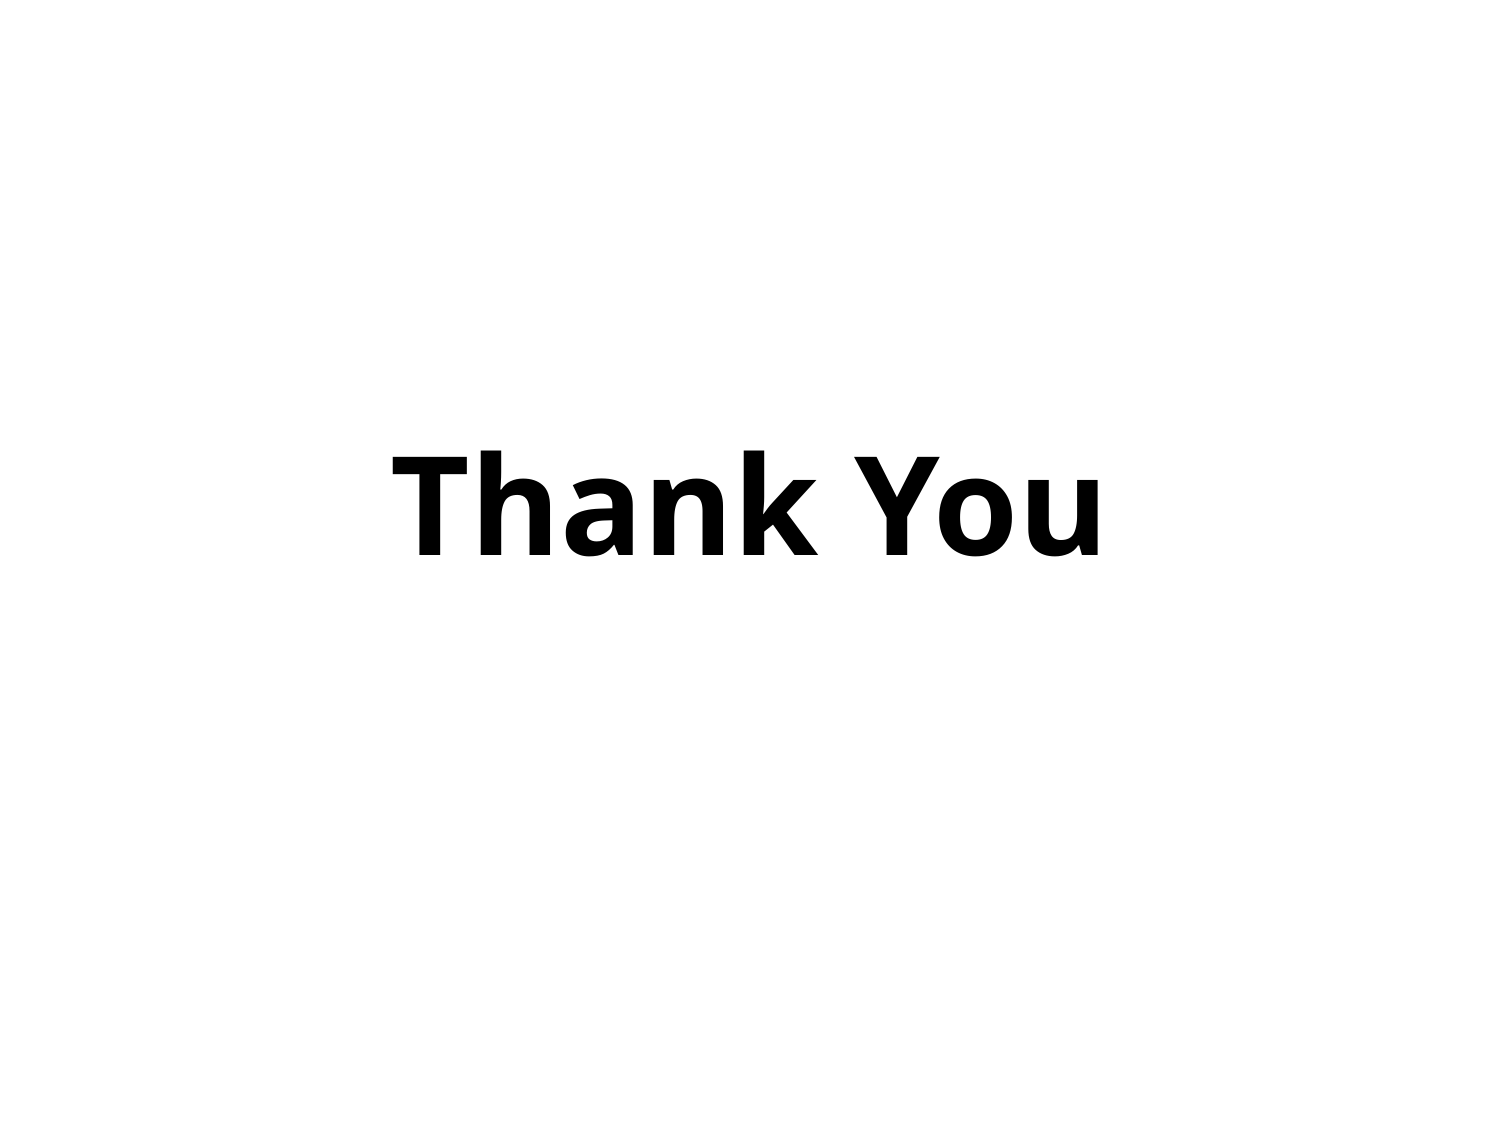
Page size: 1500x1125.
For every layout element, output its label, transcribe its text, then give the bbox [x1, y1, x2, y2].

title Thank You [103, 59, 1397, 963]
